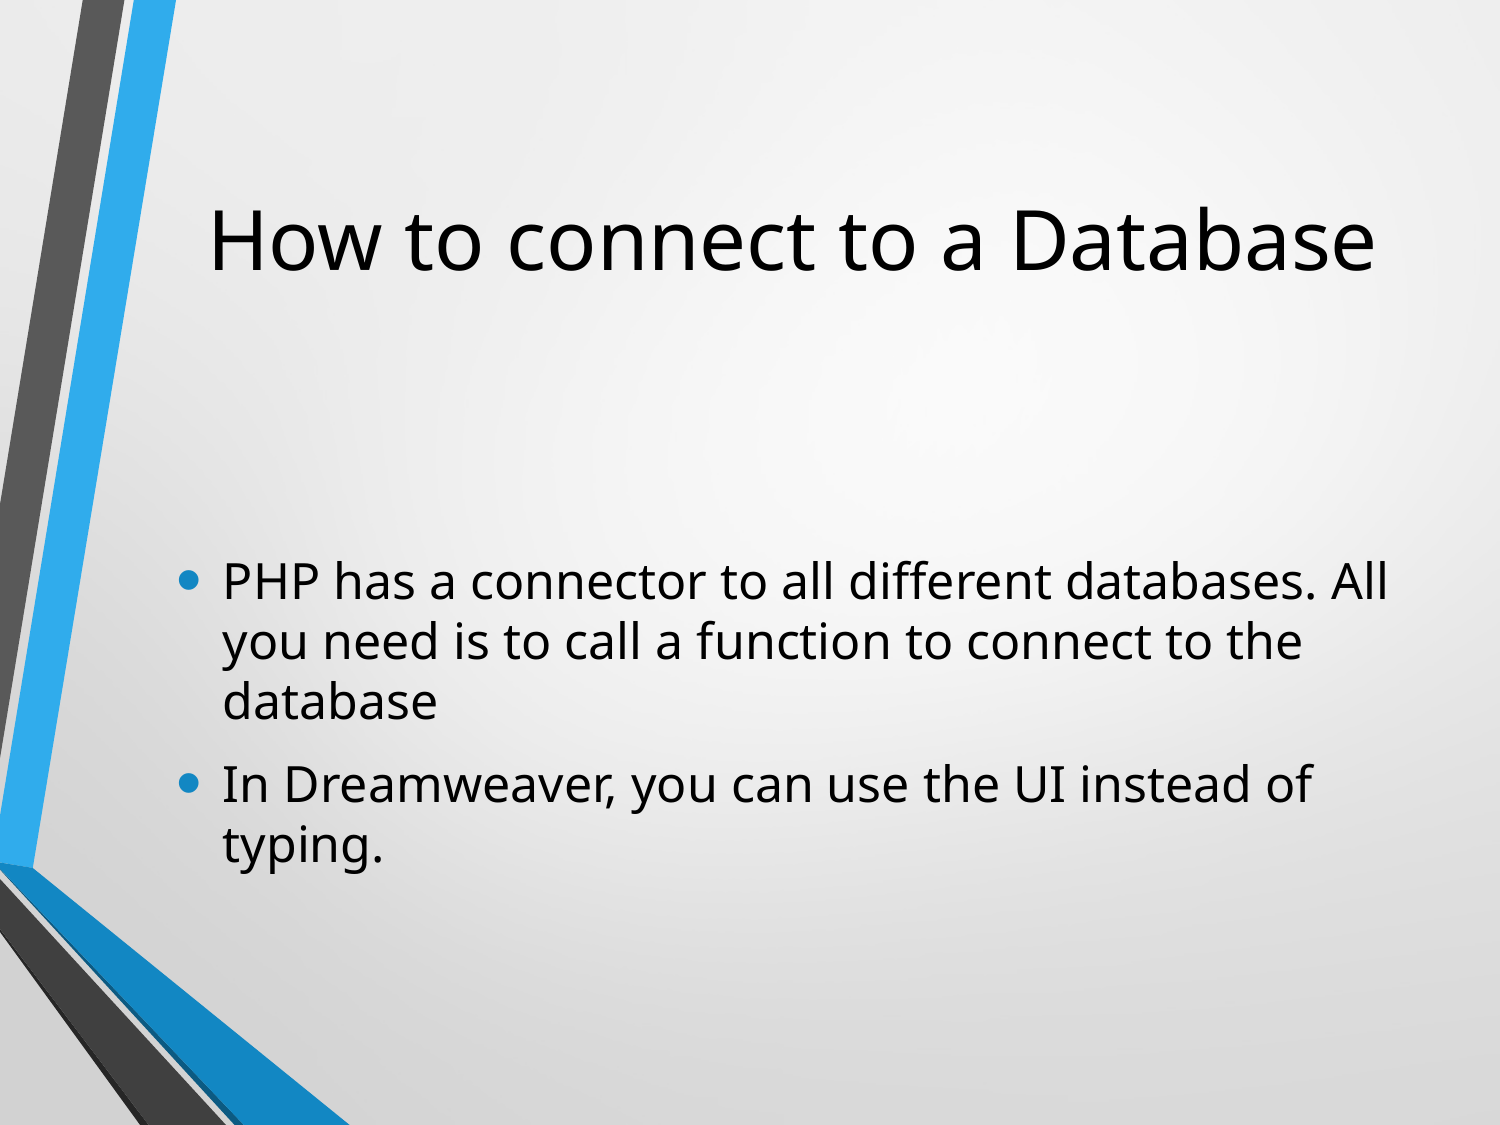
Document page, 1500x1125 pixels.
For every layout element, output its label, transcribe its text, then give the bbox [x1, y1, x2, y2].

title How to connect to a Database [161, 75, 1425, 400]
list PHP has a connector to all different databases. All you need is to call a function to connect to the database In Dreamweaver, you can use the UI instead of typing. [161, 437, 1425, 985]
